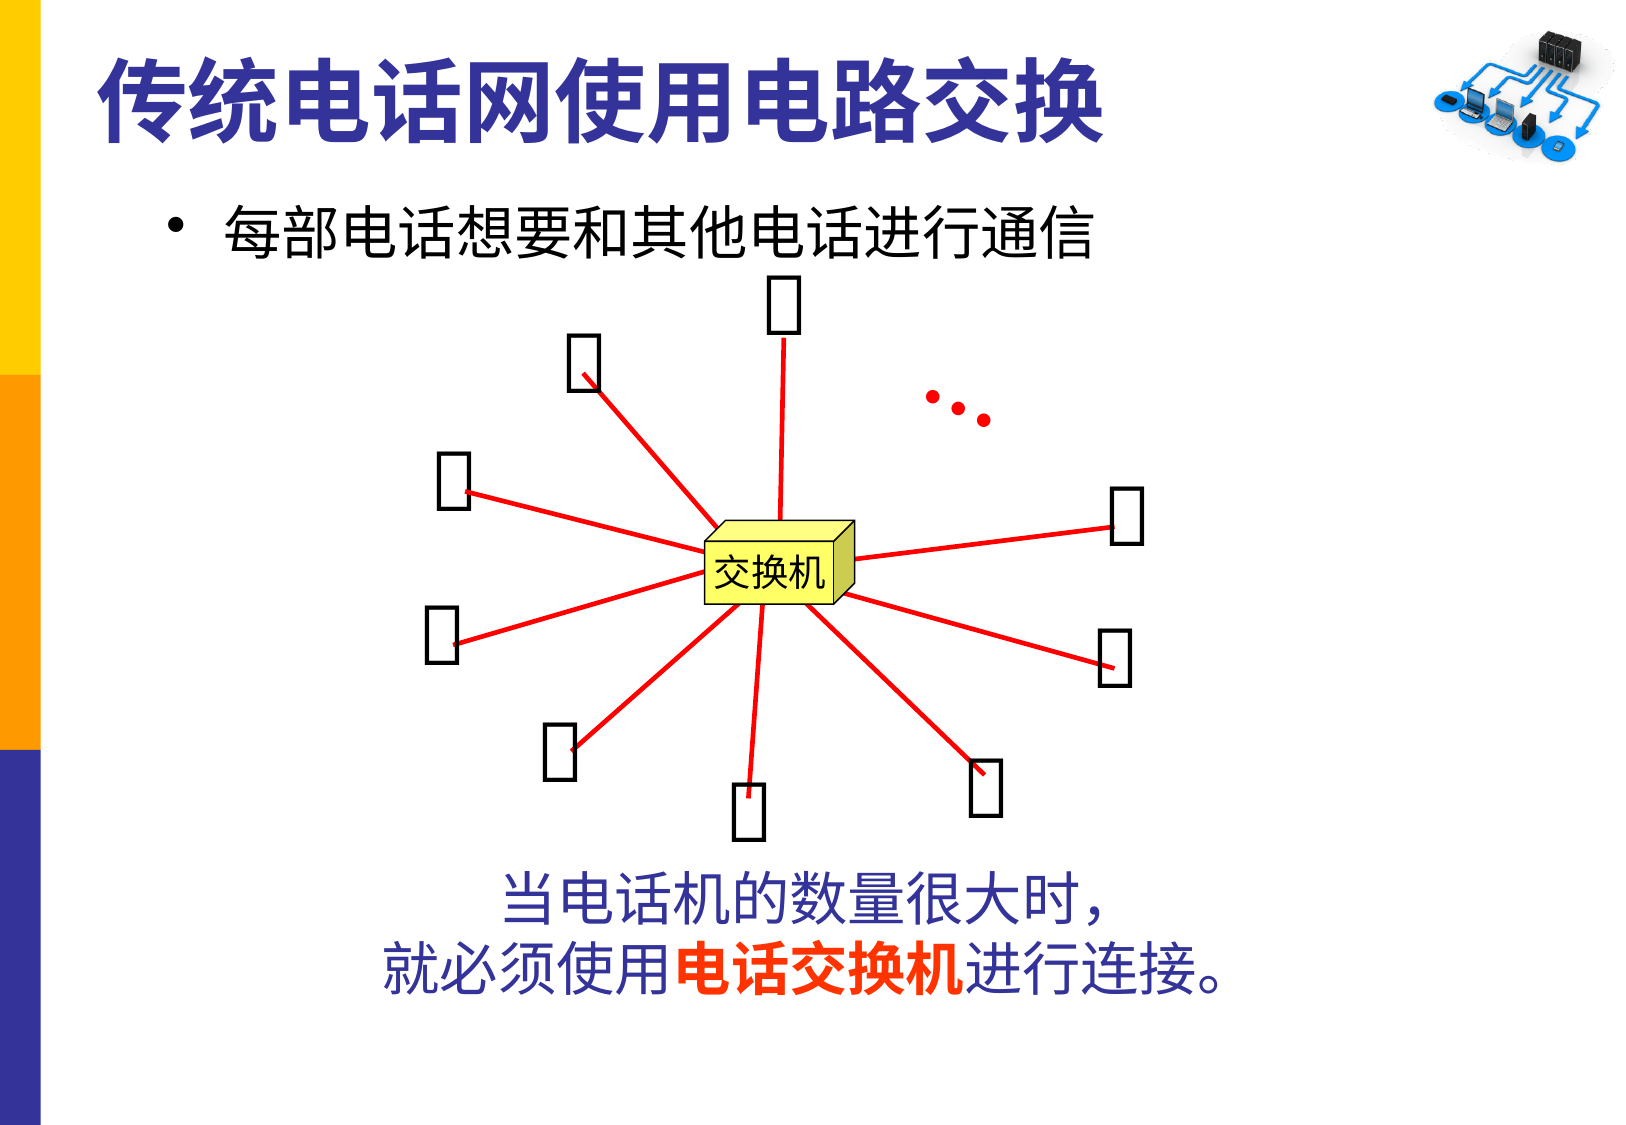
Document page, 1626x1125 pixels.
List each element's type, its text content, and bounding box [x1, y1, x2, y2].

text_box 当电话机的数量很大时， 就必须使用电话交换机进行连接。 [366, 855, 1271, 1010]
picture [1431, 30, 1616, 165]
text_box 每部电话想要和其他电话进行通信 [152, 189, 1427, 983]
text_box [698, 520, 855, 605]
title 传统电话网使用电路交换 [81, 30, 1569, 161]
